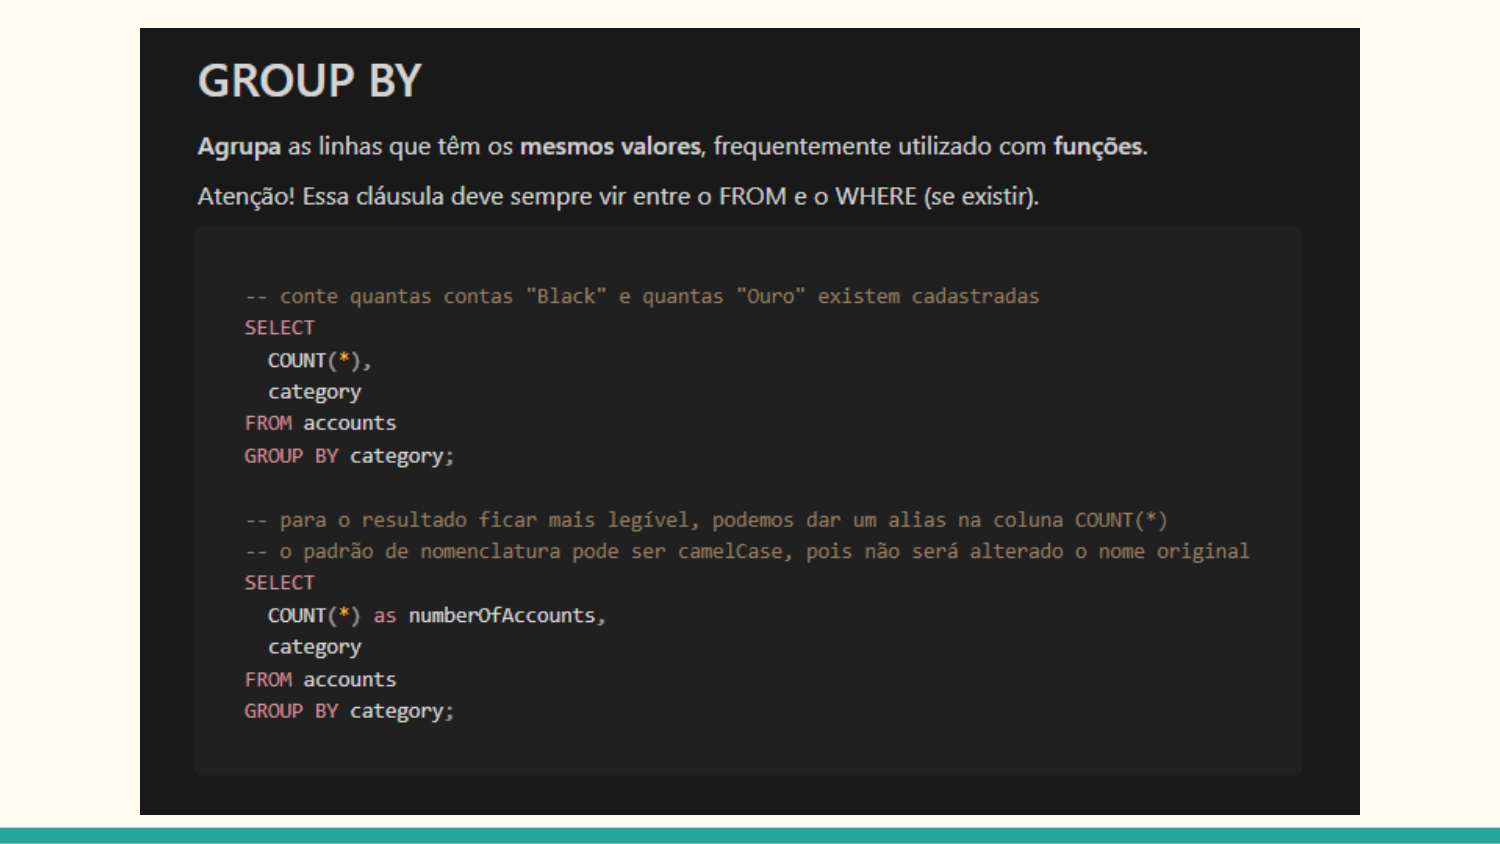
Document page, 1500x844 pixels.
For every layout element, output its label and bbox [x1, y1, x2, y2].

picture [140, 28, 1360, 816]
